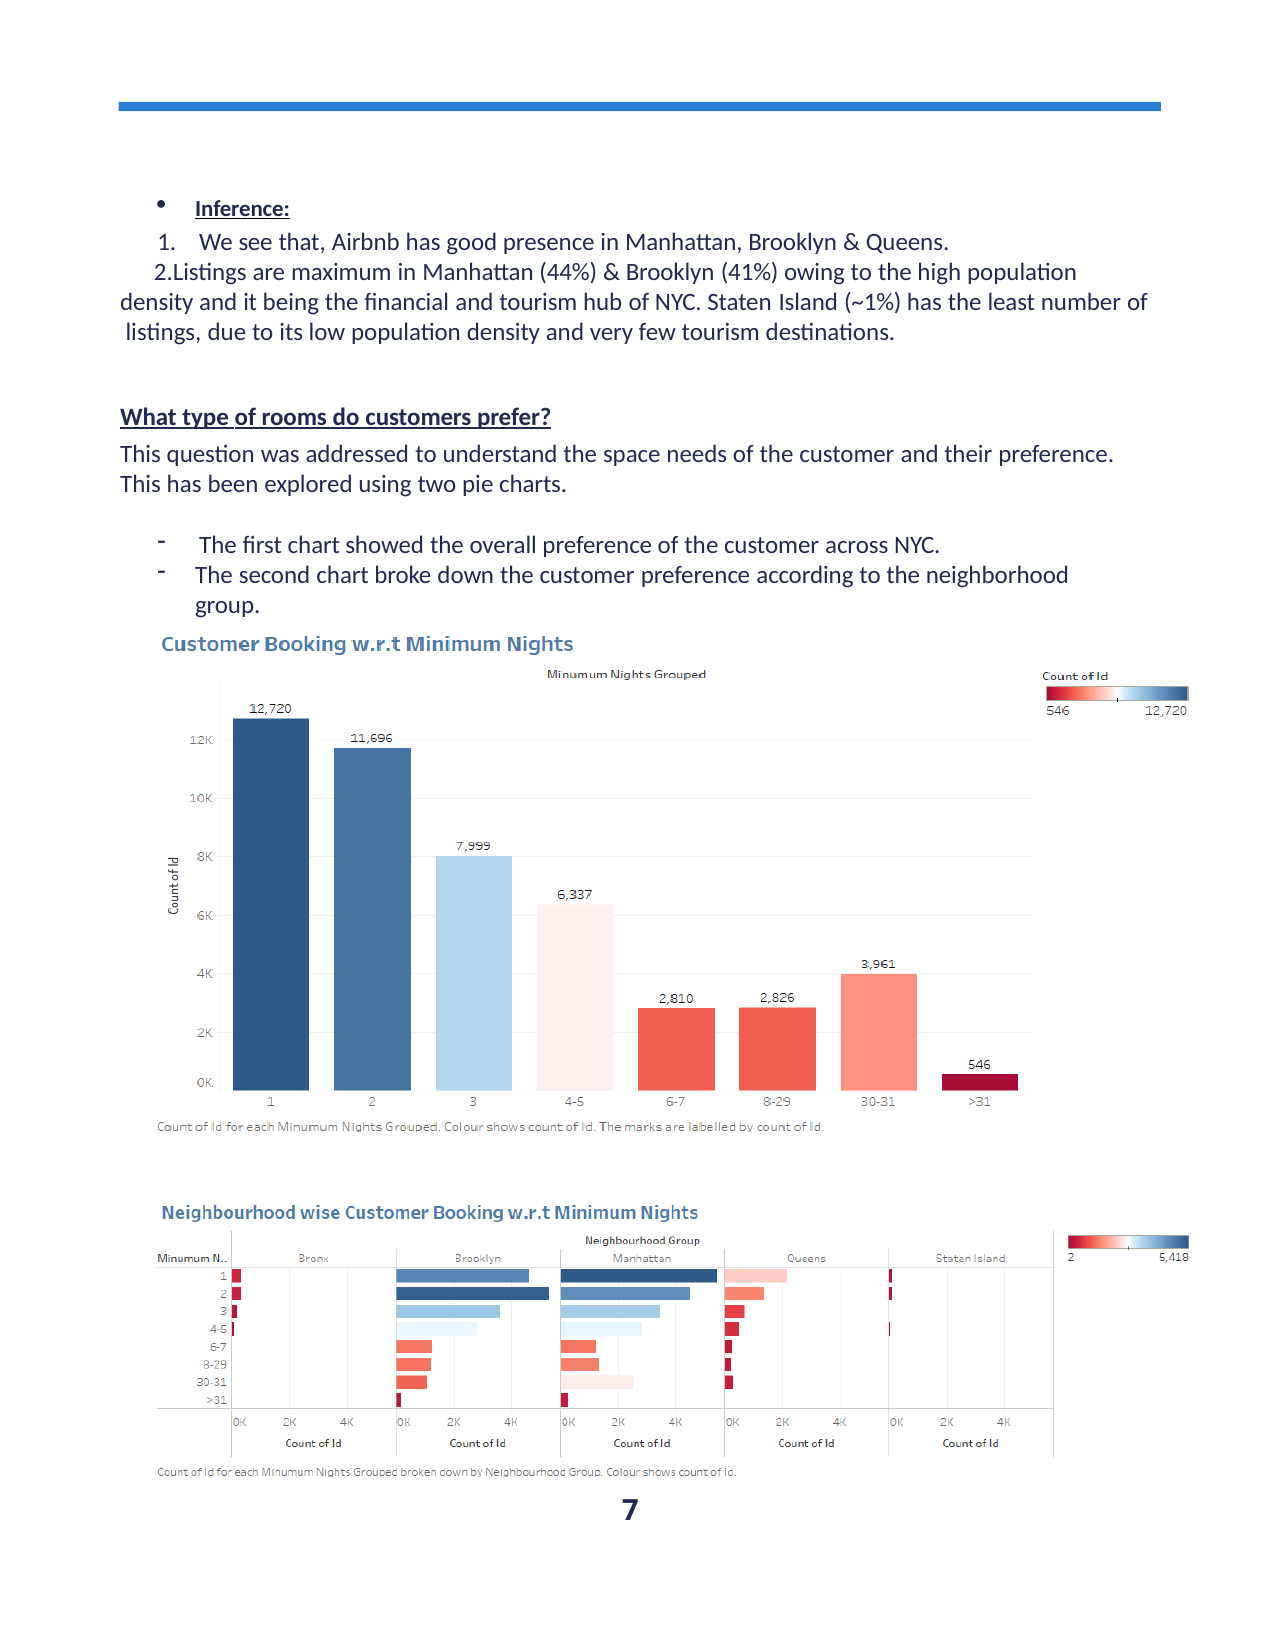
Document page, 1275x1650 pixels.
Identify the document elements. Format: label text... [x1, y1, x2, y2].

slide_number 18 [615, 1501, 660, 1650]
picture [157, 636, 1189, 1132]
picture [157, 1205, 1189, 1477]
text_box Inference: We see that, Airbnb has good presence in Manhattan, Brooklyn & Queens. Listings are maximum in Manhattan (44%) & Brooklyn (41%) owing to the high population density and it being the financial and tourism hub of NYC. Staten Island (~1%) has the least number of listings, due to its low population density and very few tourism destinations. What type of rooms do customers prefer? This question was addressed to understand the space needs of the customer and their preference. This has been explored using two pie charts. The first chart showed the overall preference of the customer across NYC. The second chart broke down the customer preference according to the neighborhood group. [117, 187, 1154, 619]
